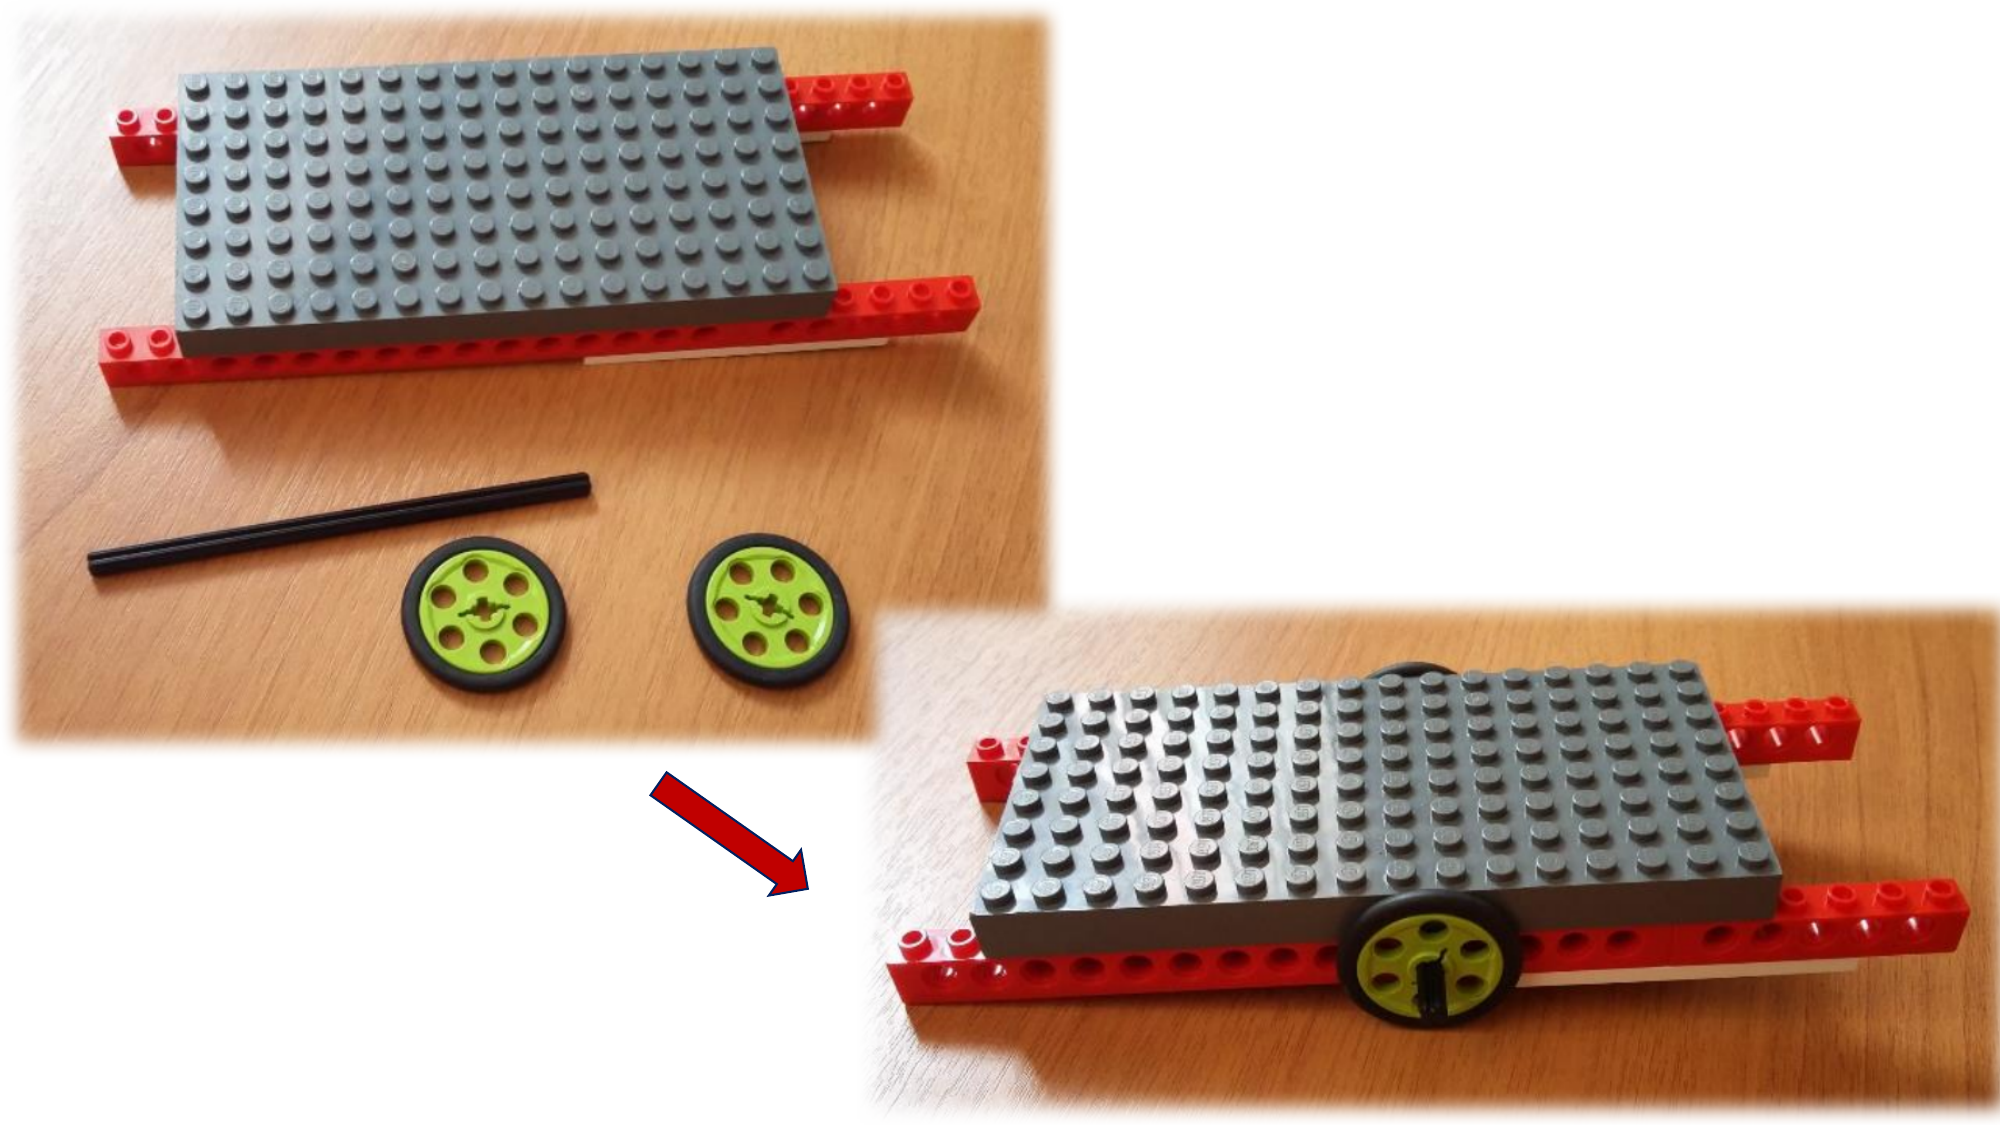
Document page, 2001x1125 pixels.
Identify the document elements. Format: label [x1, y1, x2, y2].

picture [0, 0, 2000, 1125]
text_box [649, 770, 810, 898]
